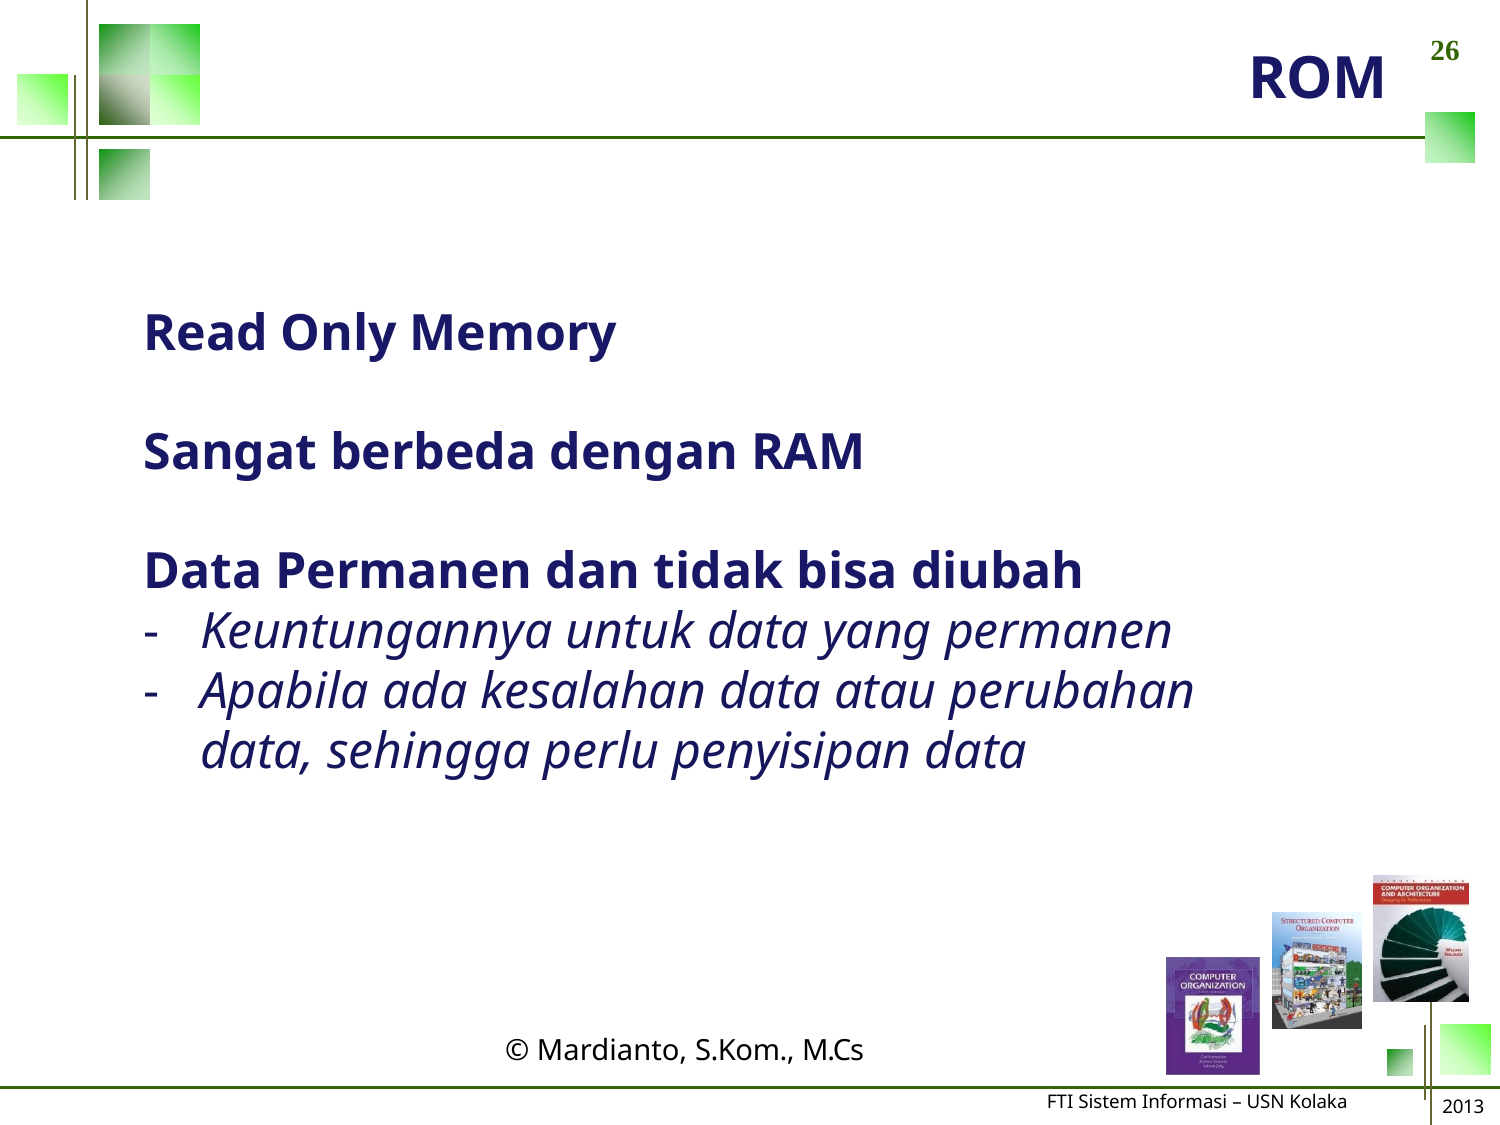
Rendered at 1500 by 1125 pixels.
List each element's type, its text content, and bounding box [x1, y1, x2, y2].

picture [99, 24, 200, 125]
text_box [0, 875, 1500, 1125]
text_box Read Only Memory Sangat berbeda dengan RAM Data Permanen dan tidak bisa diubah Keuntungannya untuk data yang permanen Apabila ada kesalahan data atau perubahan data, sehingga perlu penyisipan data [141, 298, 1310, 779]
picture [1425, 112, 1475, 163]
picture [99, 149, 150, 200]
picture [17, 74, 68, 125]
text_box ROM [1246, 38, 1402, 111]
text_box 26 [1428, 29, 1463, 67]
